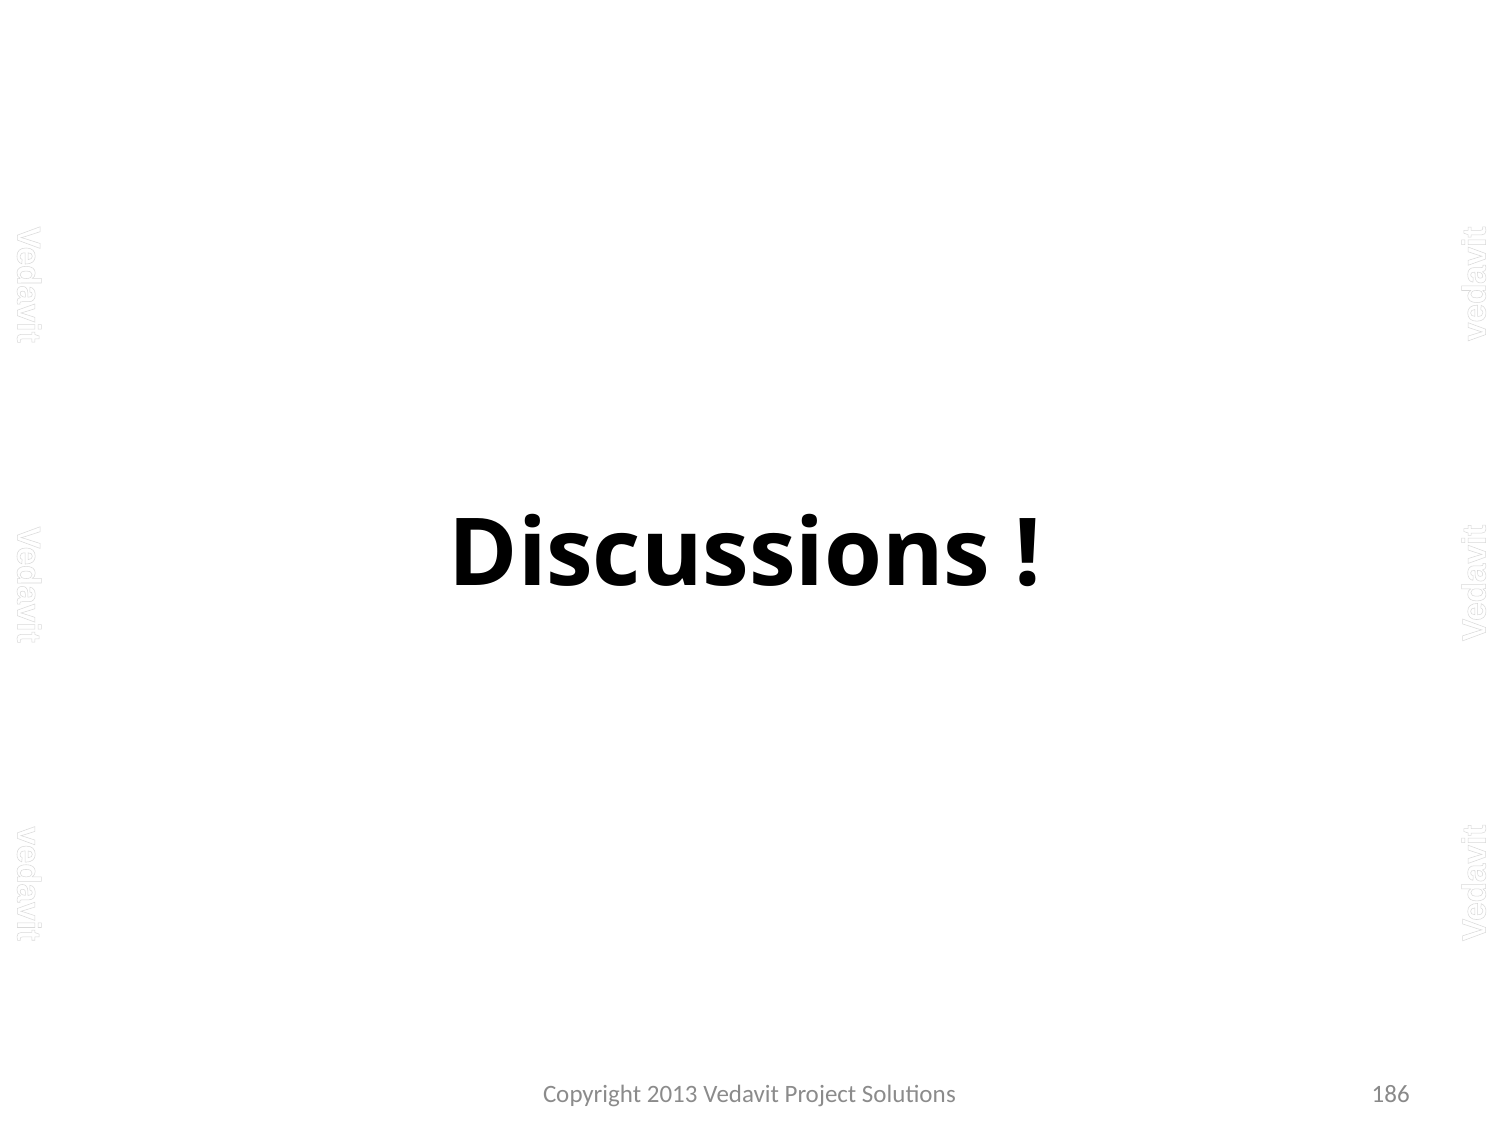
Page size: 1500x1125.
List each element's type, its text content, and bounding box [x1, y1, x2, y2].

footer Copyright 2013 Vedavit Project Solutions [512, 1062, 988, 1123]
slide_number 186 [1074, 1062, 1425, 1123]
